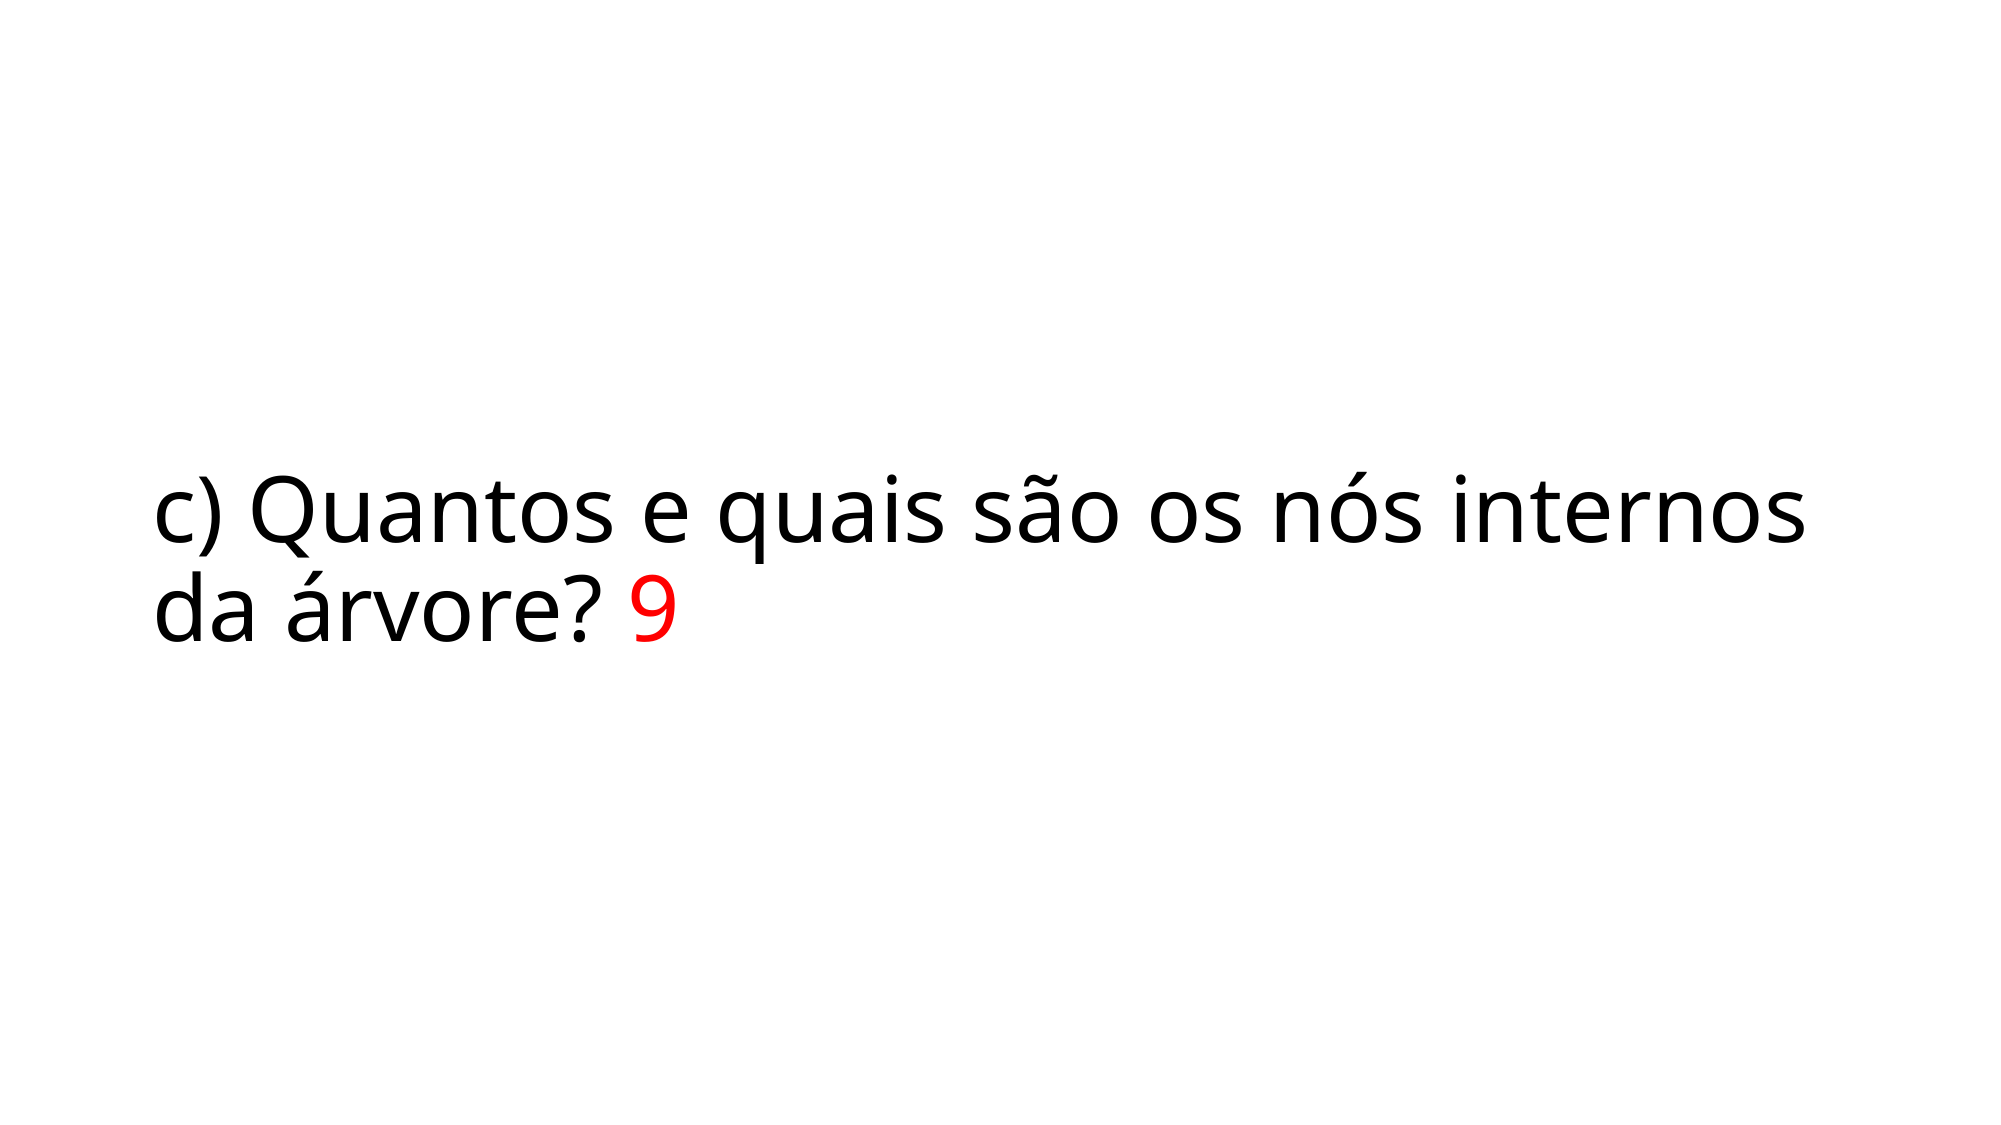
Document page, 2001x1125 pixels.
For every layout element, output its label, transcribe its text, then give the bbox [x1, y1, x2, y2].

title c) Quantos e quais são os nós internos da árvore? 9 [137, 453, 1863, 672]
